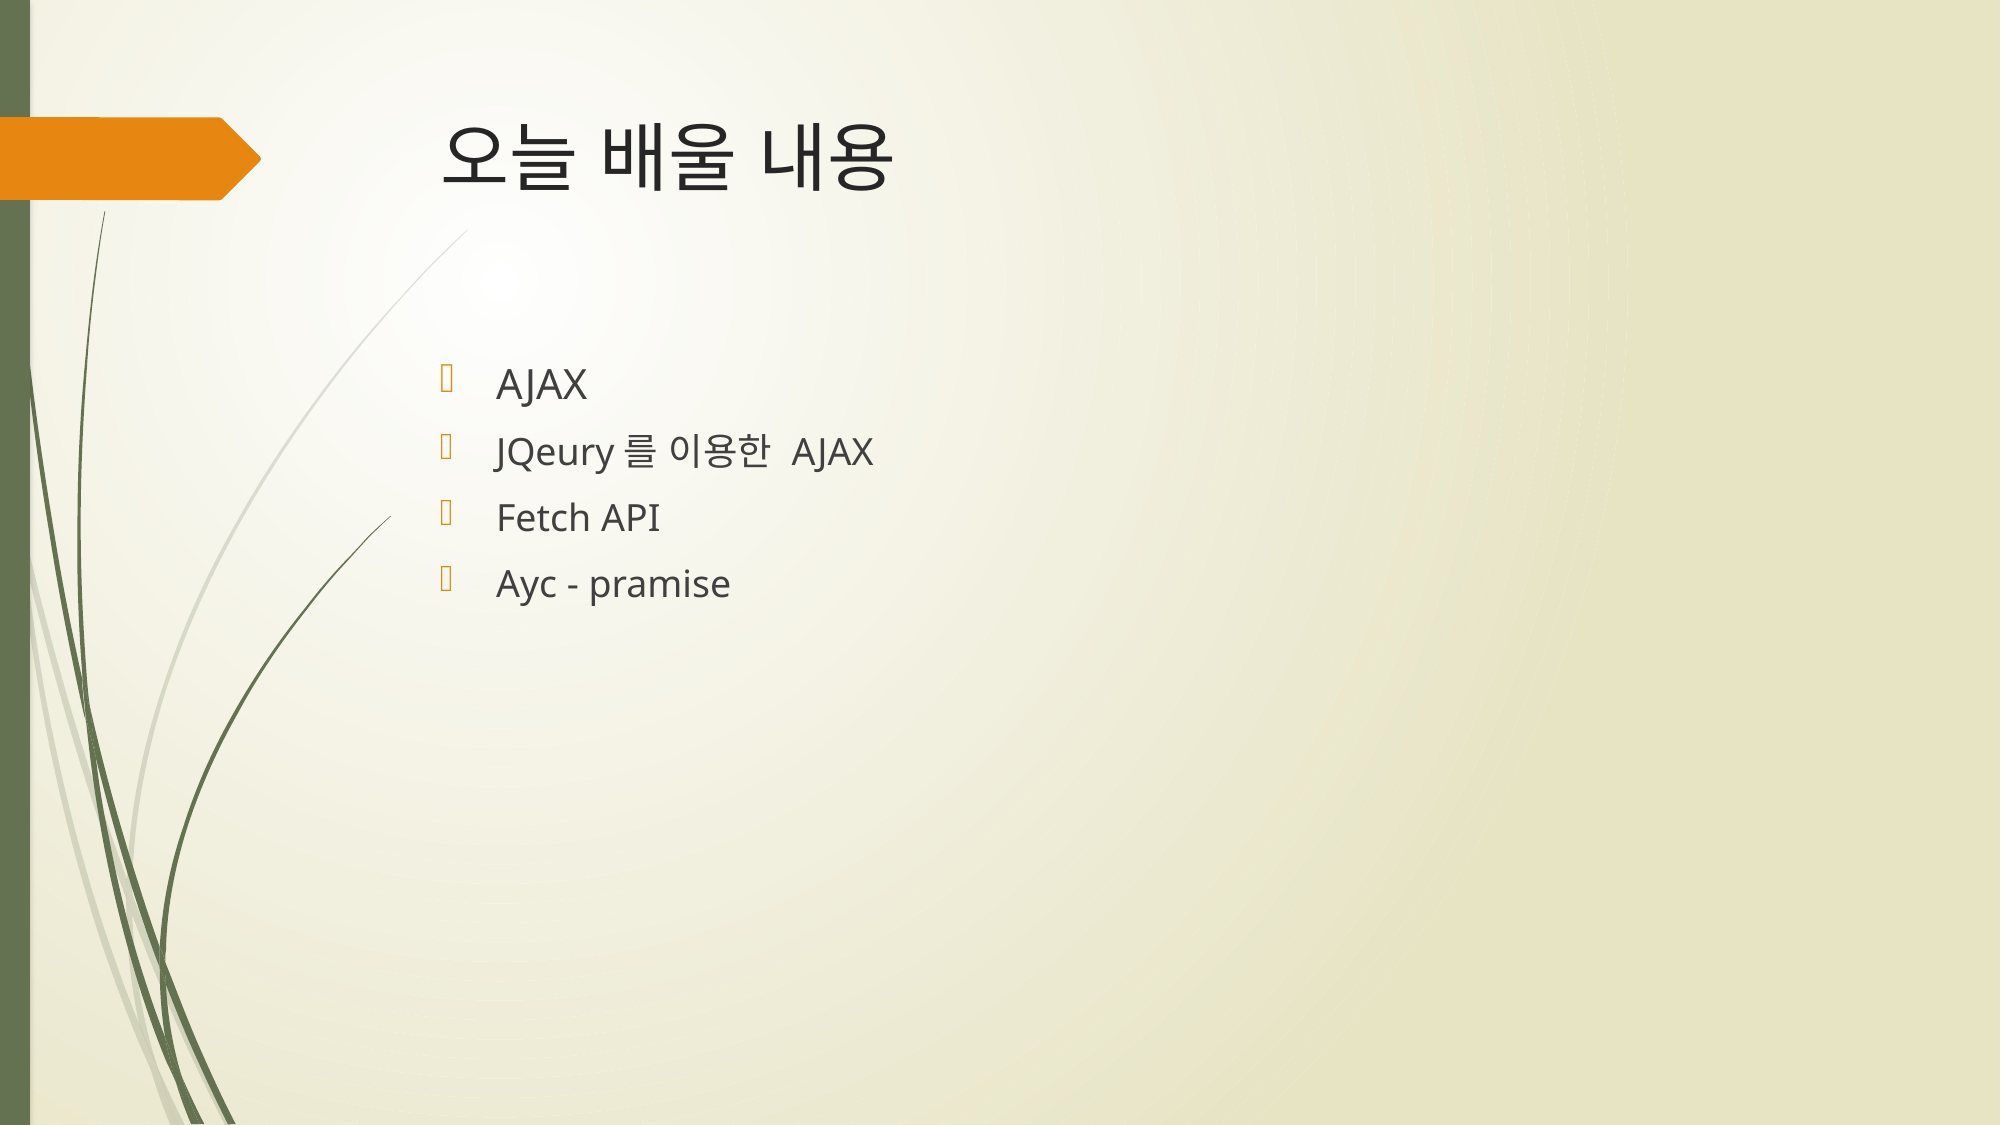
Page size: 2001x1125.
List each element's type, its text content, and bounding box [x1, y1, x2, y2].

title 오늘 배울 내용 [425, 102, 1888, 313]
list AJAX JQeury를 이용한 AJAX Fetch API Ayc - pramise [424, 350, 1888, 970]
